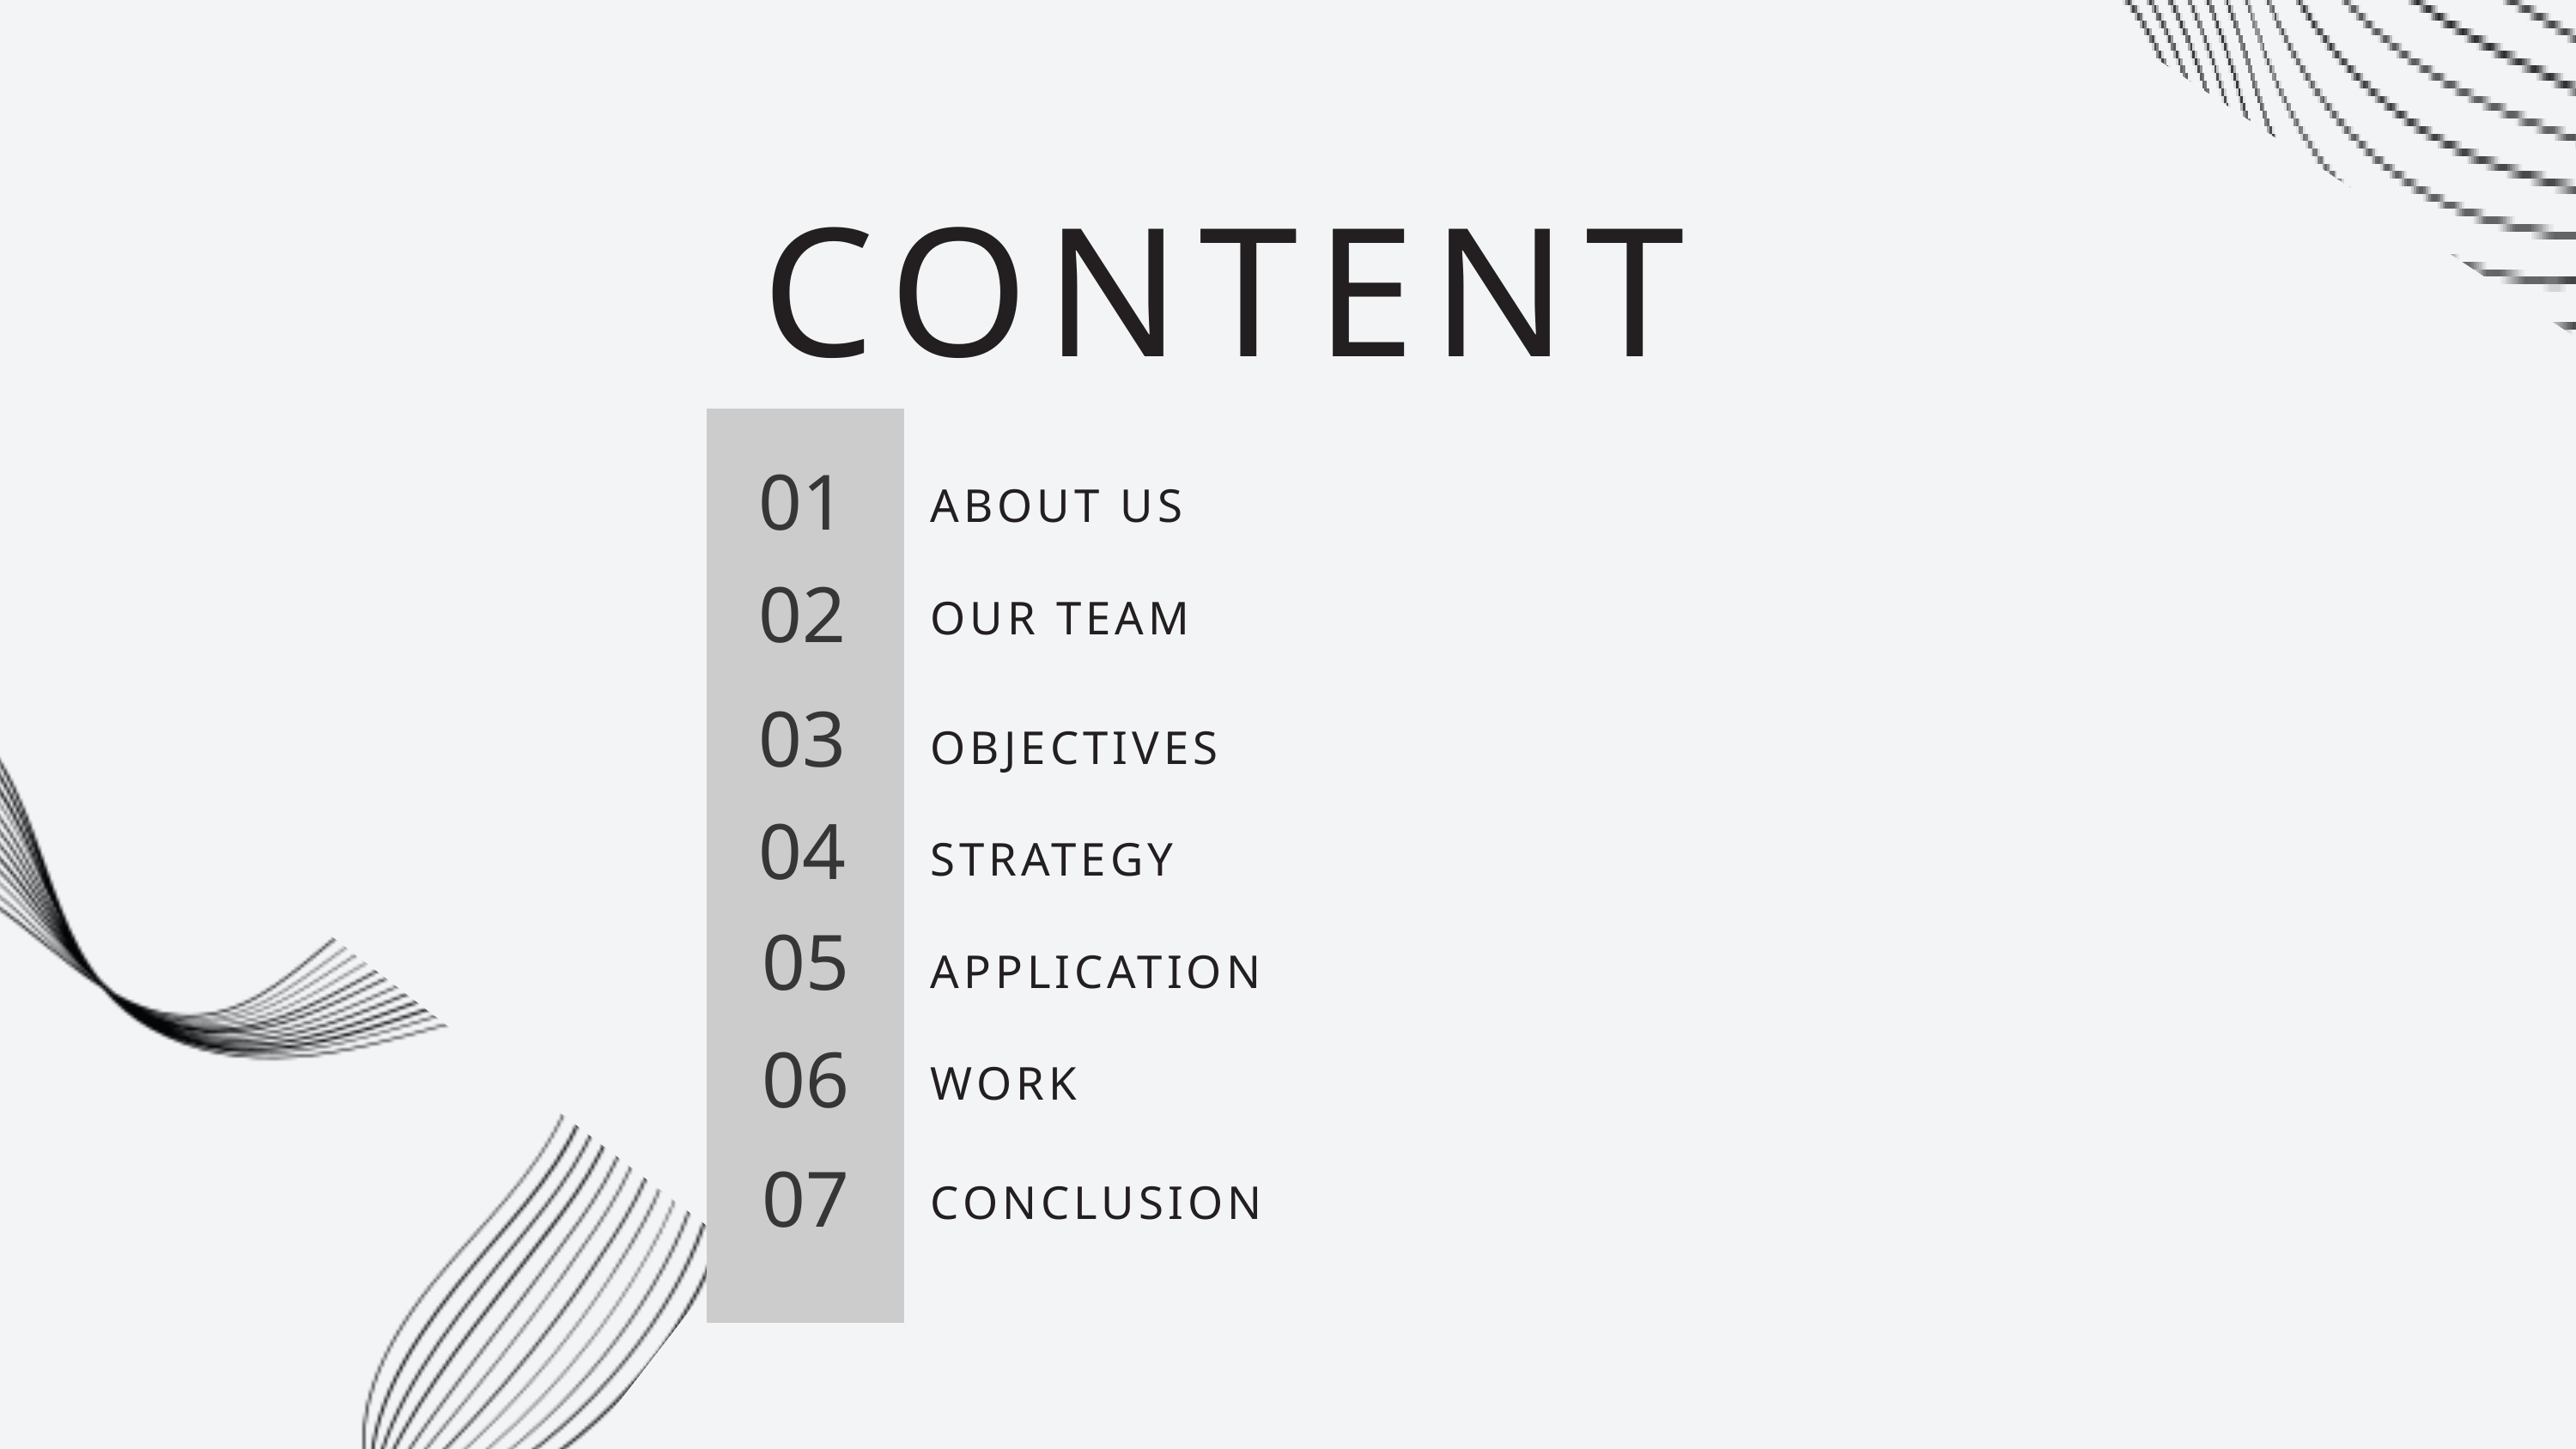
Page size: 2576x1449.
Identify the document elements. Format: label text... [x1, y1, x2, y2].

text_box OUR TEAM [930, 581, 1787, 644]
text_box CONCLUSION [930, 1166, 1787, 1228]
text_box APPLICATION [930, 935, 1787, 998]
text_box CONTENT [702, 146, 1747, 393]
text_box ABOUT US [930, 469, 1747, 532]
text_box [707, 408, 905, 1324]
text_box [0, 680, 702, 1449]
text_box [2068, 0, 2576, 338]
text_box WORK [930, 1046, 1747, 1110]
text_box OBJECTIVES [930, 711, 1747, 773]
text_box STRATEGY [930, 822, 1787, 885]
